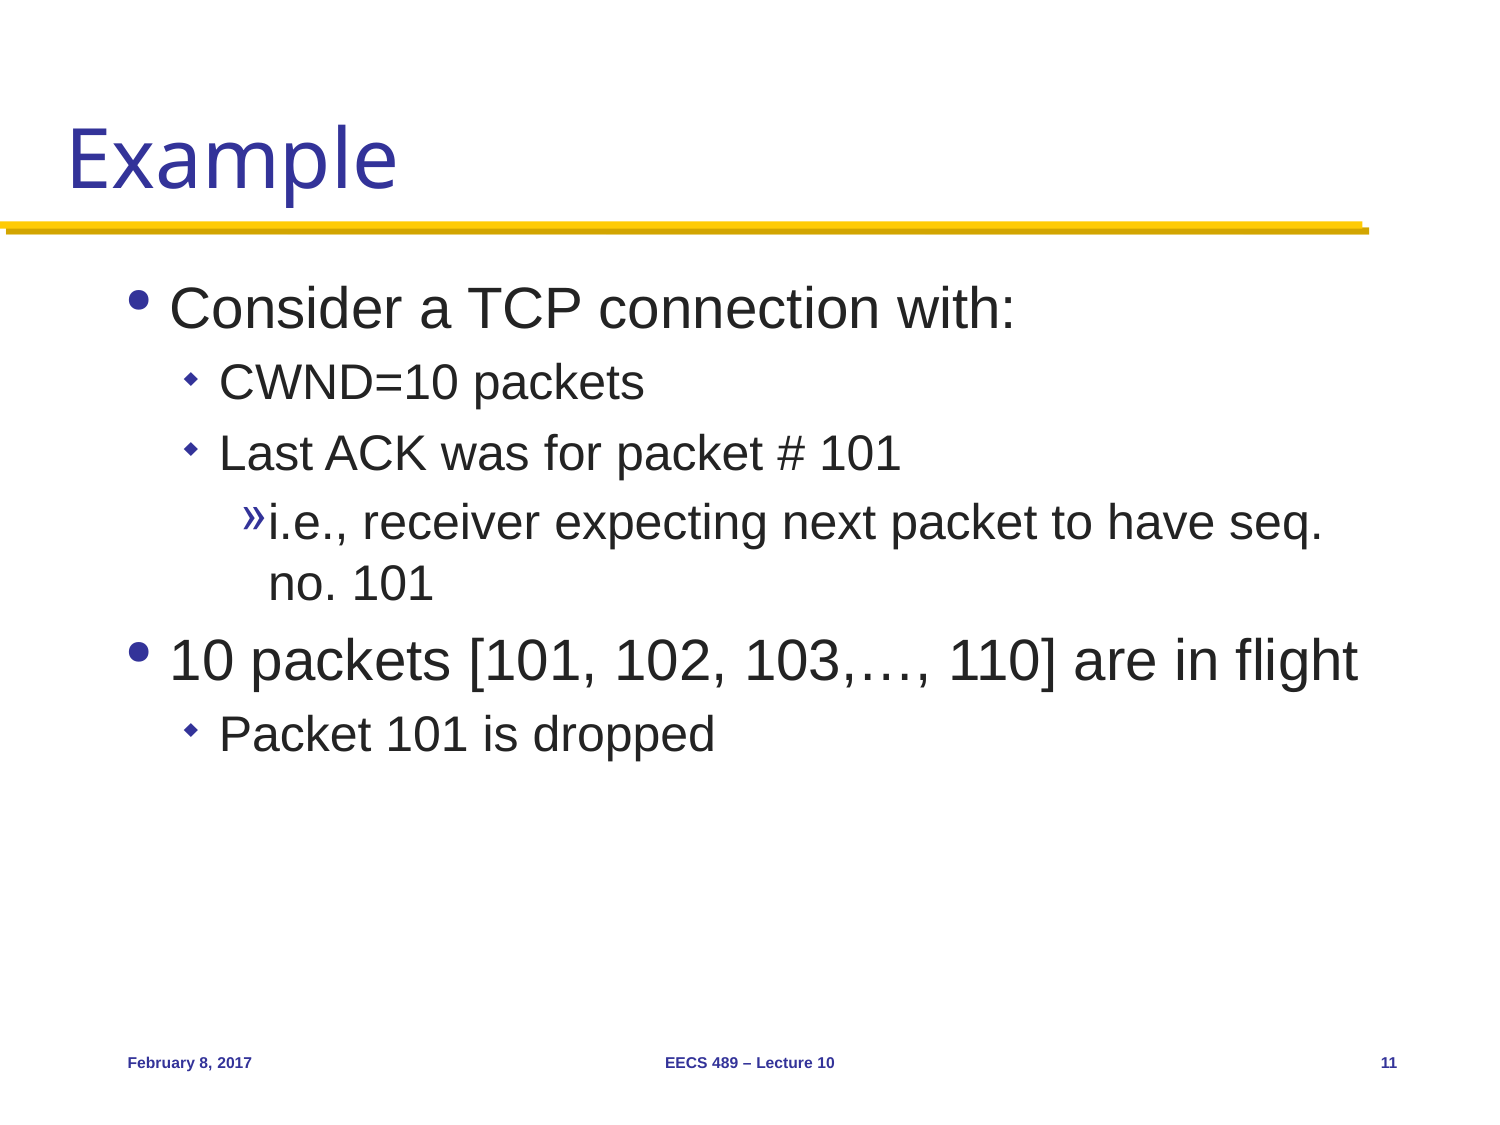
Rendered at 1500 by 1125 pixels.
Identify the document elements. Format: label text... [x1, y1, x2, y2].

title Example [49, 24, 1451, 213]
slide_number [112, 1024, 426, 1101]
list Consider a TCP connection with: CWND=10 packets Last ACK was for packet # 101 i.e., receiver expecting next packet to have seq. no. 101 10 packets [101, 102, 103,…, 110] are in flight Packet 101 is dropped [112, 262, 1413, 988]
slide_number 11 [1312, 1024, 1413, 1101]
footer EECS 489 – Lecture 10 [512, 1024, 988, 1101]
